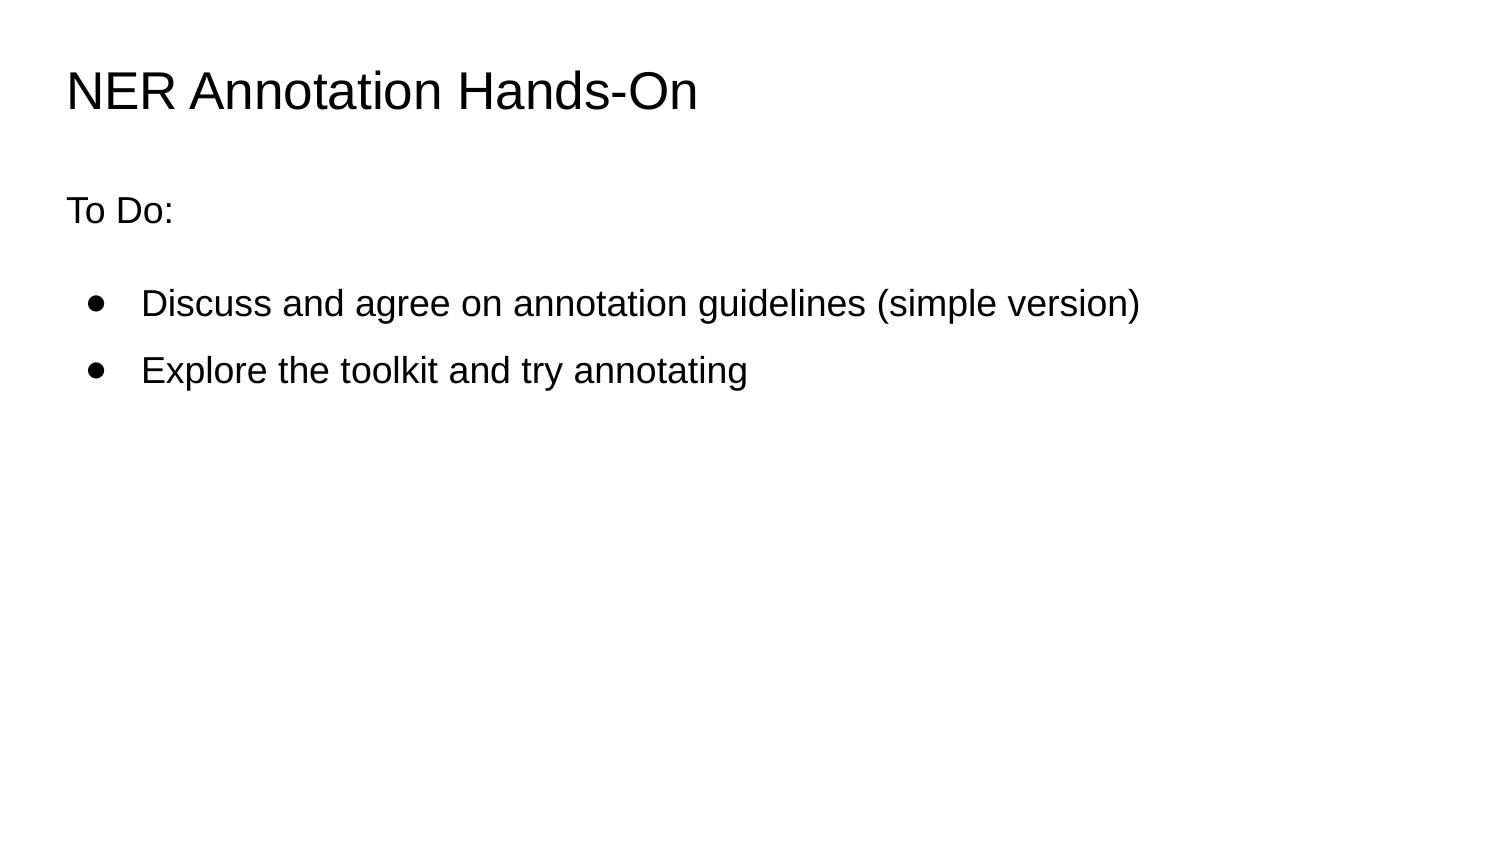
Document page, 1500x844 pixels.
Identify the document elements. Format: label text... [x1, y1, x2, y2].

title NER Annotation Hands-On [51, 41, 1449, 136]
list To Do: Discuss and agree on annotation guidelines (simple version) Explore the toolkit and try annotating [51, 171, 1445, 804]
